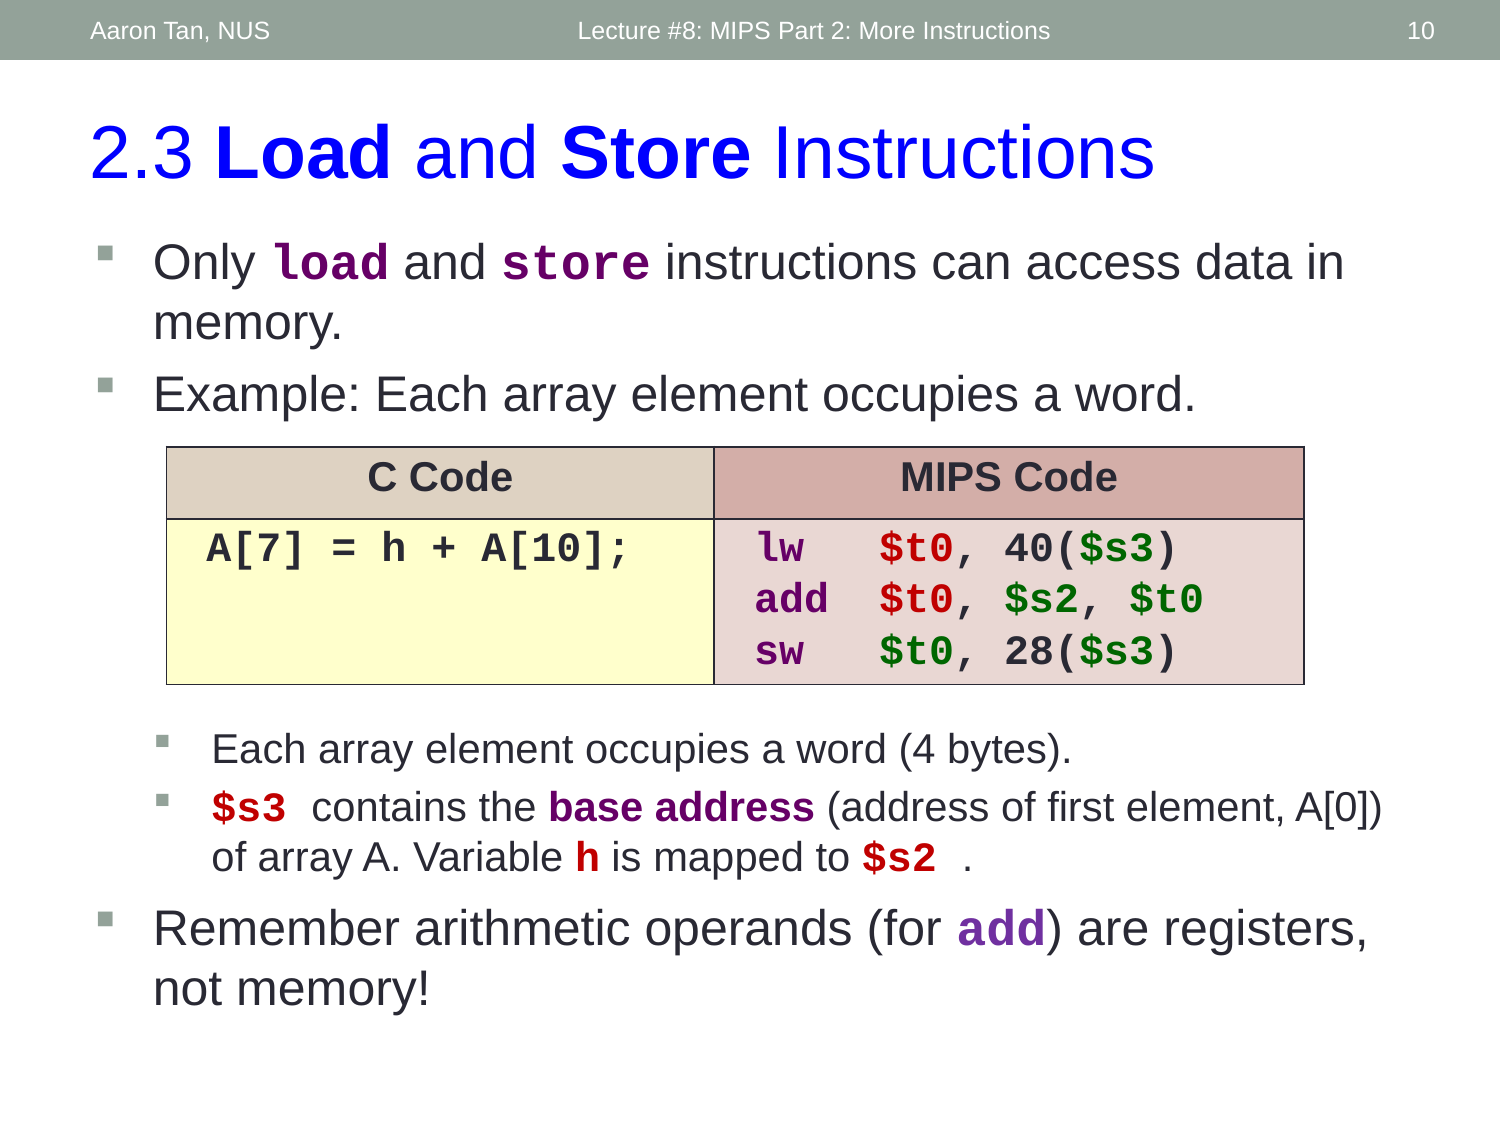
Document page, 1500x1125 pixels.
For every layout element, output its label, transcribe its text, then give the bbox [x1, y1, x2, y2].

text_box 2.3 Load and Store Instructions [74, 96, 1425, 202]
slide_number Aaron Tan, NUS [75, 3, 550, 57]
table_cell lw $t0, 40($s3) add $t0, $s2, $t0 sw $t0, 28($s3) [715, 520, 1303, 684]
table_cell A[7] = h + A[10]; [167, 520, 713, 684]
slide_number 10 [1308, 3, 1450, 57]
table_header C Code [167, 448, 713, 518]
table_header MIPS Code [715, 448, 1303, 518]
footer Lecture #8: MIPS Part 2: More Instructions [562, 3, 1238, 57]
text_box Only load and store instructions can access data in memory. Example: Each array element occupies a word. Each array element occupies a word (4 bytes). $s3 contains the base address (address of first element, A[0]) of array A. Variable h is mapped to $s2 . Remember arithmetic operands (for add) are registers, not memory! [79, 221, 1429, 1078]
